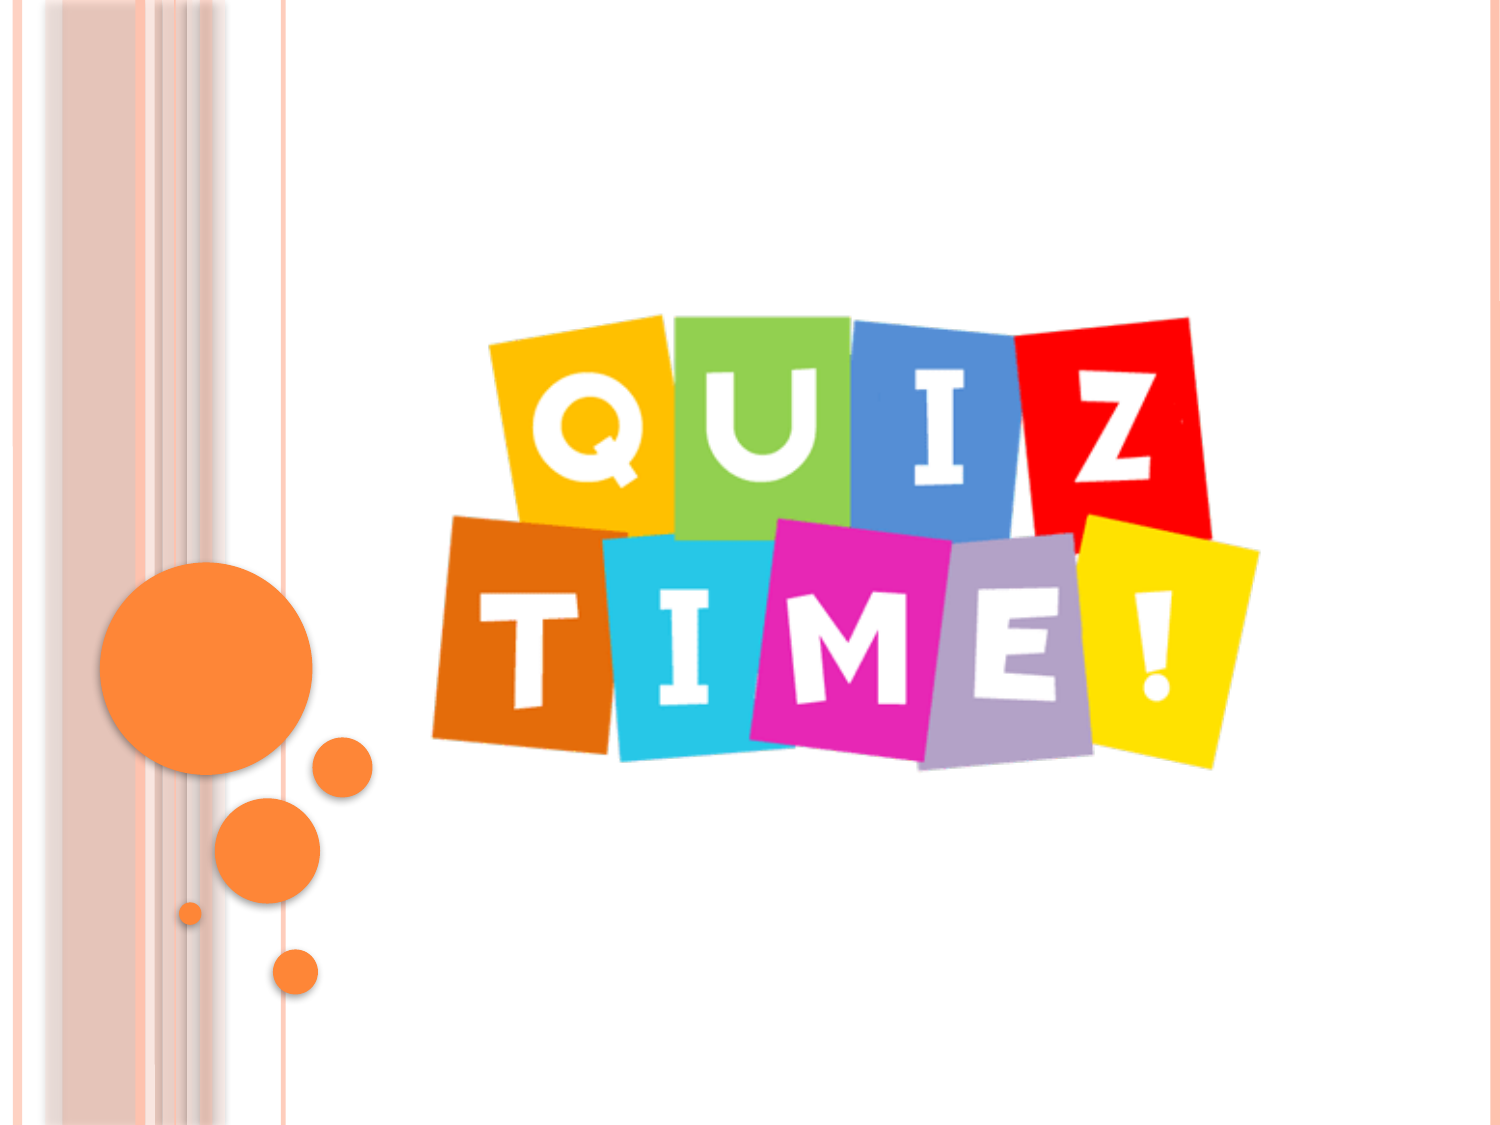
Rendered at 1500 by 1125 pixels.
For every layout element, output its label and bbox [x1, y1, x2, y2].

picture [411, 299, 1281, 788]
